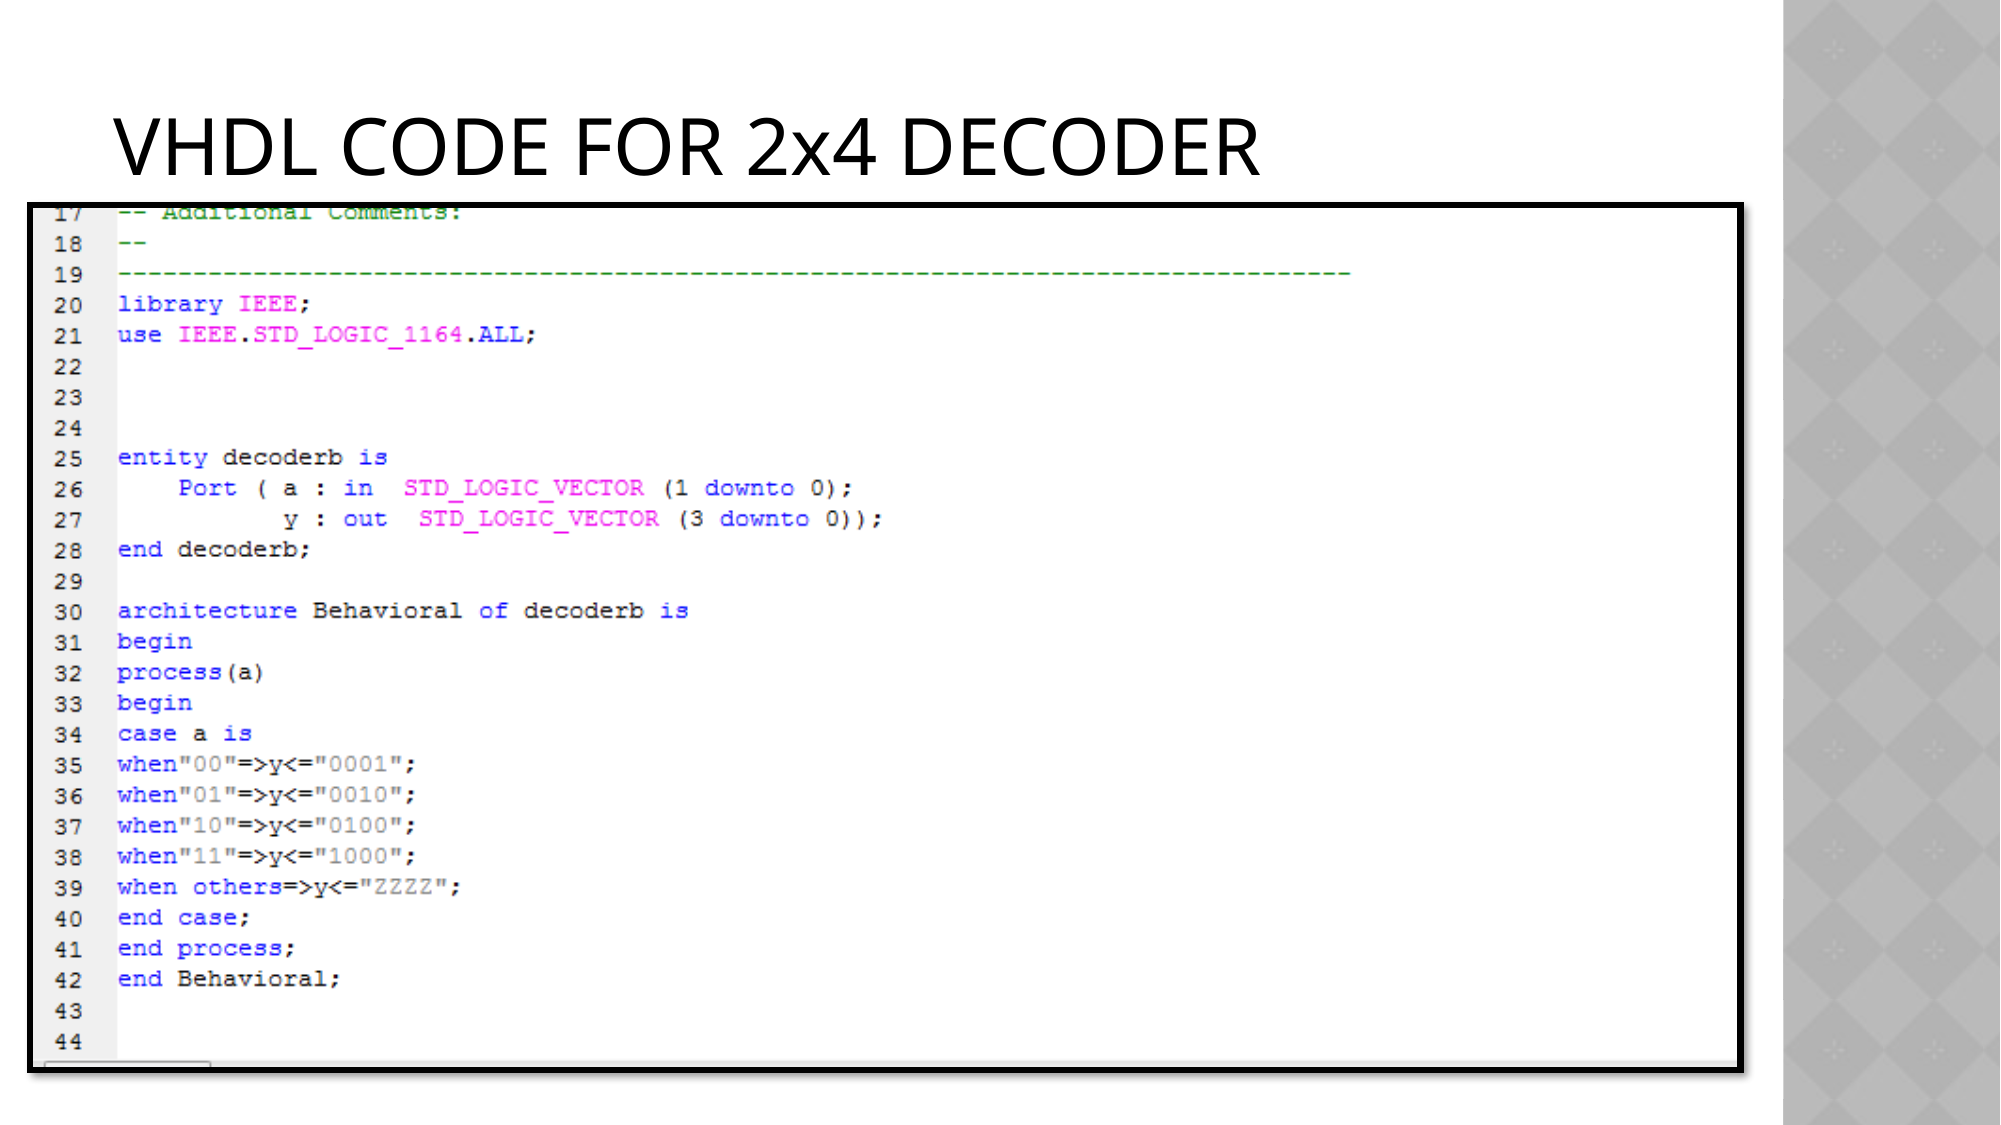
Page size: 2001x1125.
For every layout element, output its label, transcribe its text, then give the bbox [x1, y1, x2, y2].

picture [32, 208, 1738, 1067]
text_box VHDL CODE FOR 2x4 DECODER [106, 35, 1690, 192]
